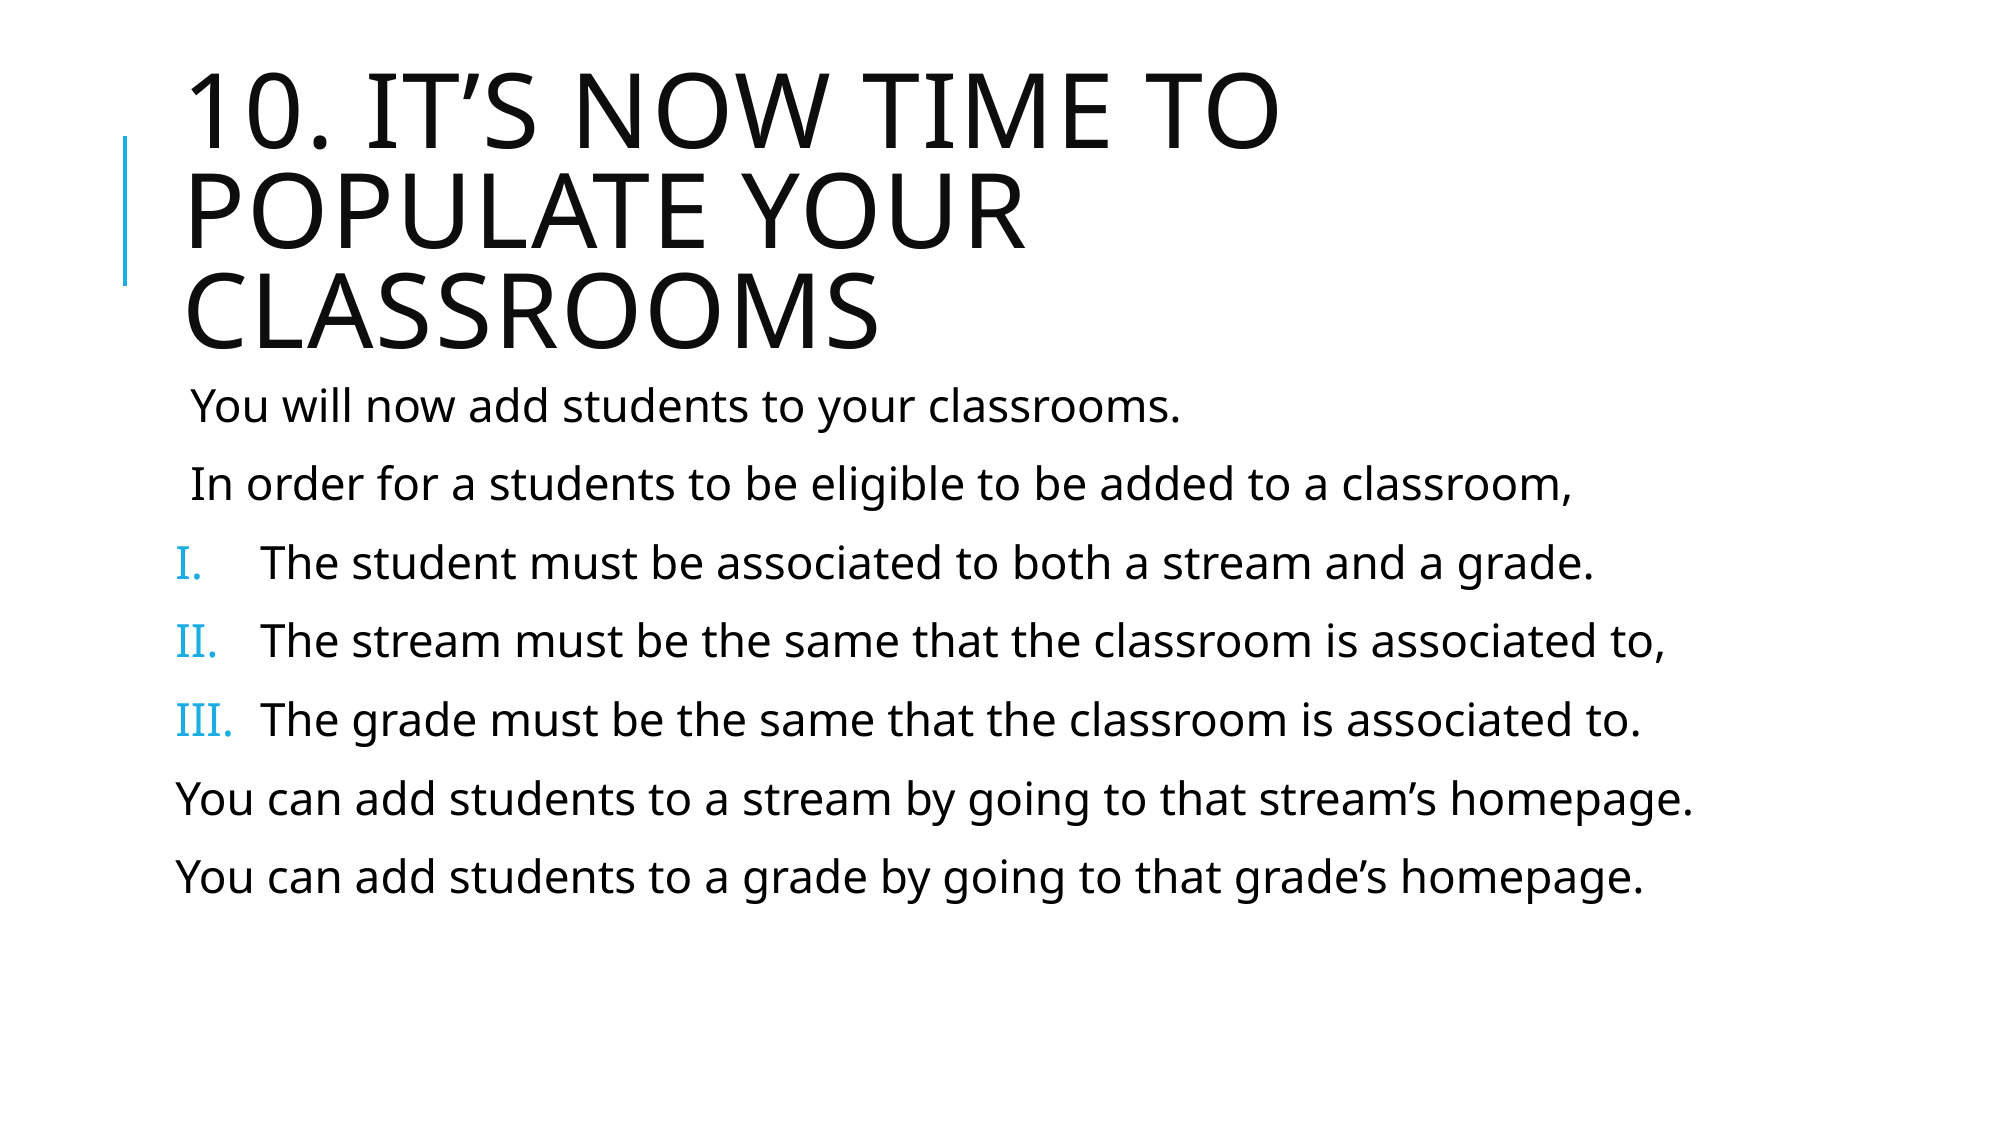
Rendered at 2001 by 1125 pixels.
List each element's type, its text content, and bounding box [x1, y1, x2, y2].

title 10. it’s now time to populate your classrooms [168, 96, 1763, 342]
list You will now add students to your classrooms. In order for a students to be eligible to be added to a classroom, The student must be associated to both a stream and a grade. The stream must be the same that the classroom is associated to, The grade must be the same that the classroom is associated to. You can add students to a stream by going to that stream’s homepage. You can add students to a grade by going to that grade’s homepage. [168, 375, 1763, 1035]
